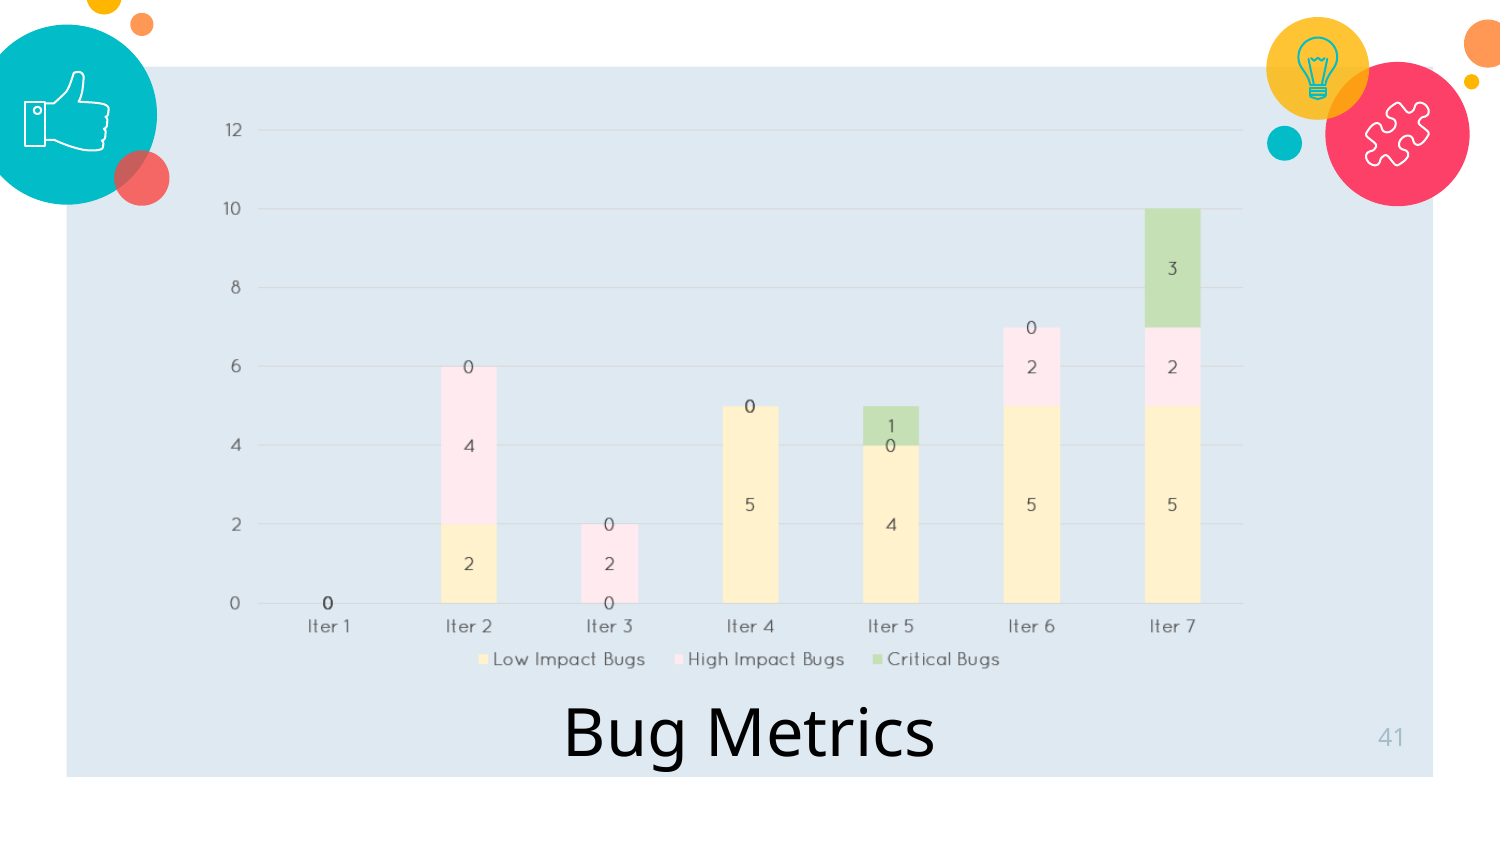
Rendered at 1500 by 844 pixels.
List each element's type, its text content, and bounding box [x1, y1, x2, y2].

text_box Bug Metrics [361, 694, 1139, 766]
slide_number 41 [1331, 706, 1422, 771]
picture [184, 86, 1267, 687]
